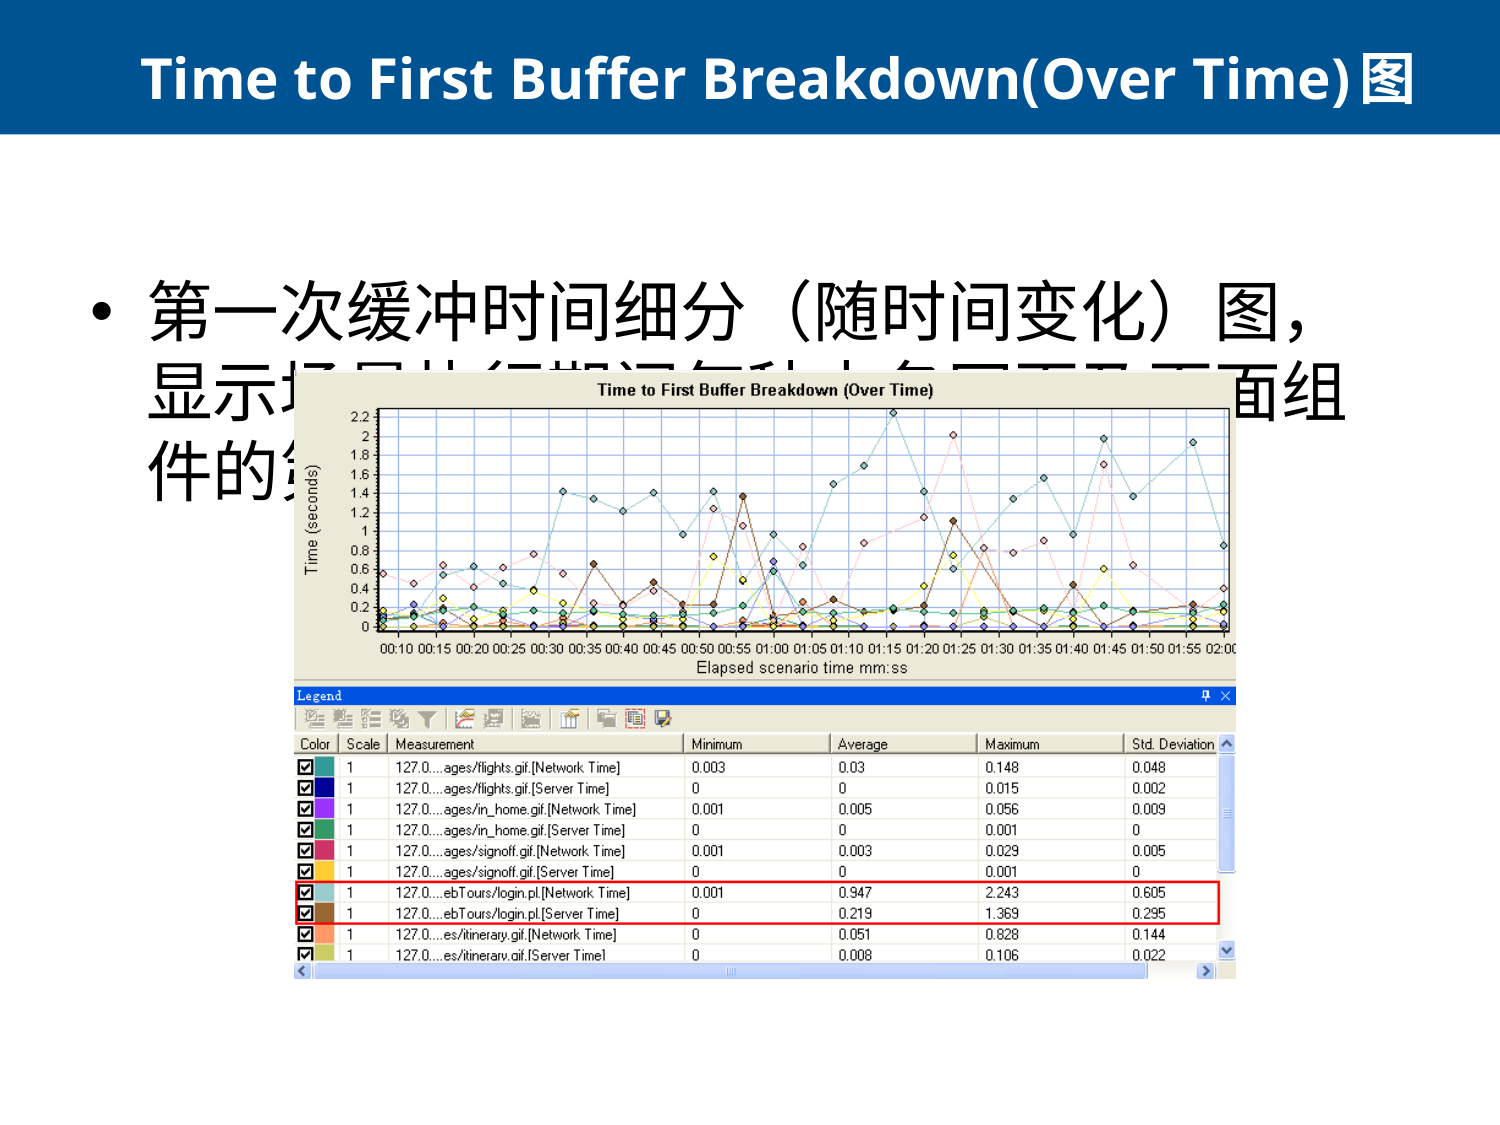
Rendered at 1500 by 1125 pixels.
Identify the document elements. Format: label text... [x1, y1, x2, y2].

picture [293, 369, 1236, 980]
title Time to First Buffer Breakdown(Over Time)图 [112, 42, 1445, 136]
list 第一次缓冲时间细分（随时间变化）图，显示场景执行期间每秒内各网页及页面组件的第一次缓冲时间细分情况。 [75, 262, 1425, 1005]
